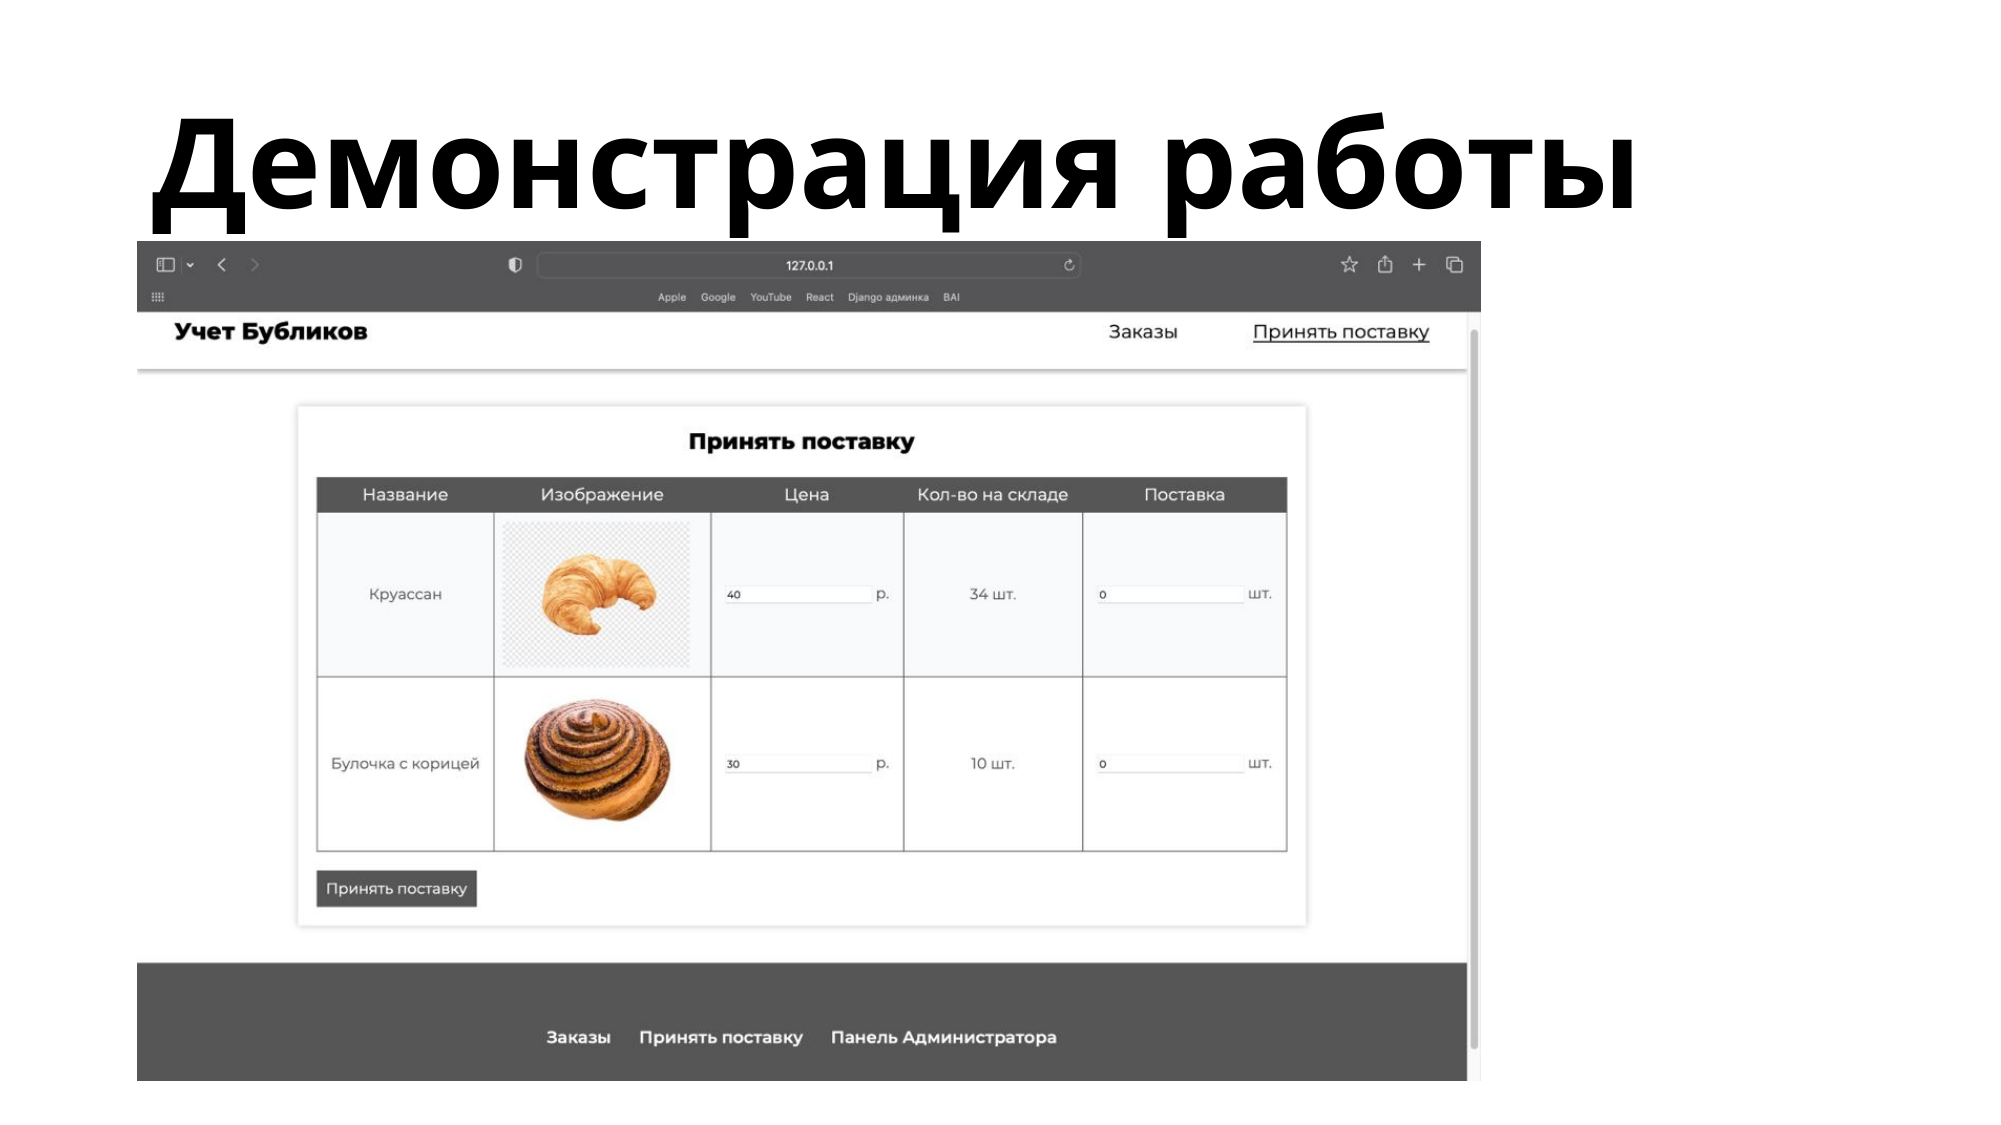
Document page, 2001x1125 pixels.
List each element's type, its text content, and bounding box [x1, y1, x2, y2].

picture [137, 241, 1481, 1081]
title Демонстрация работы [137, 59, 1863, 278]
